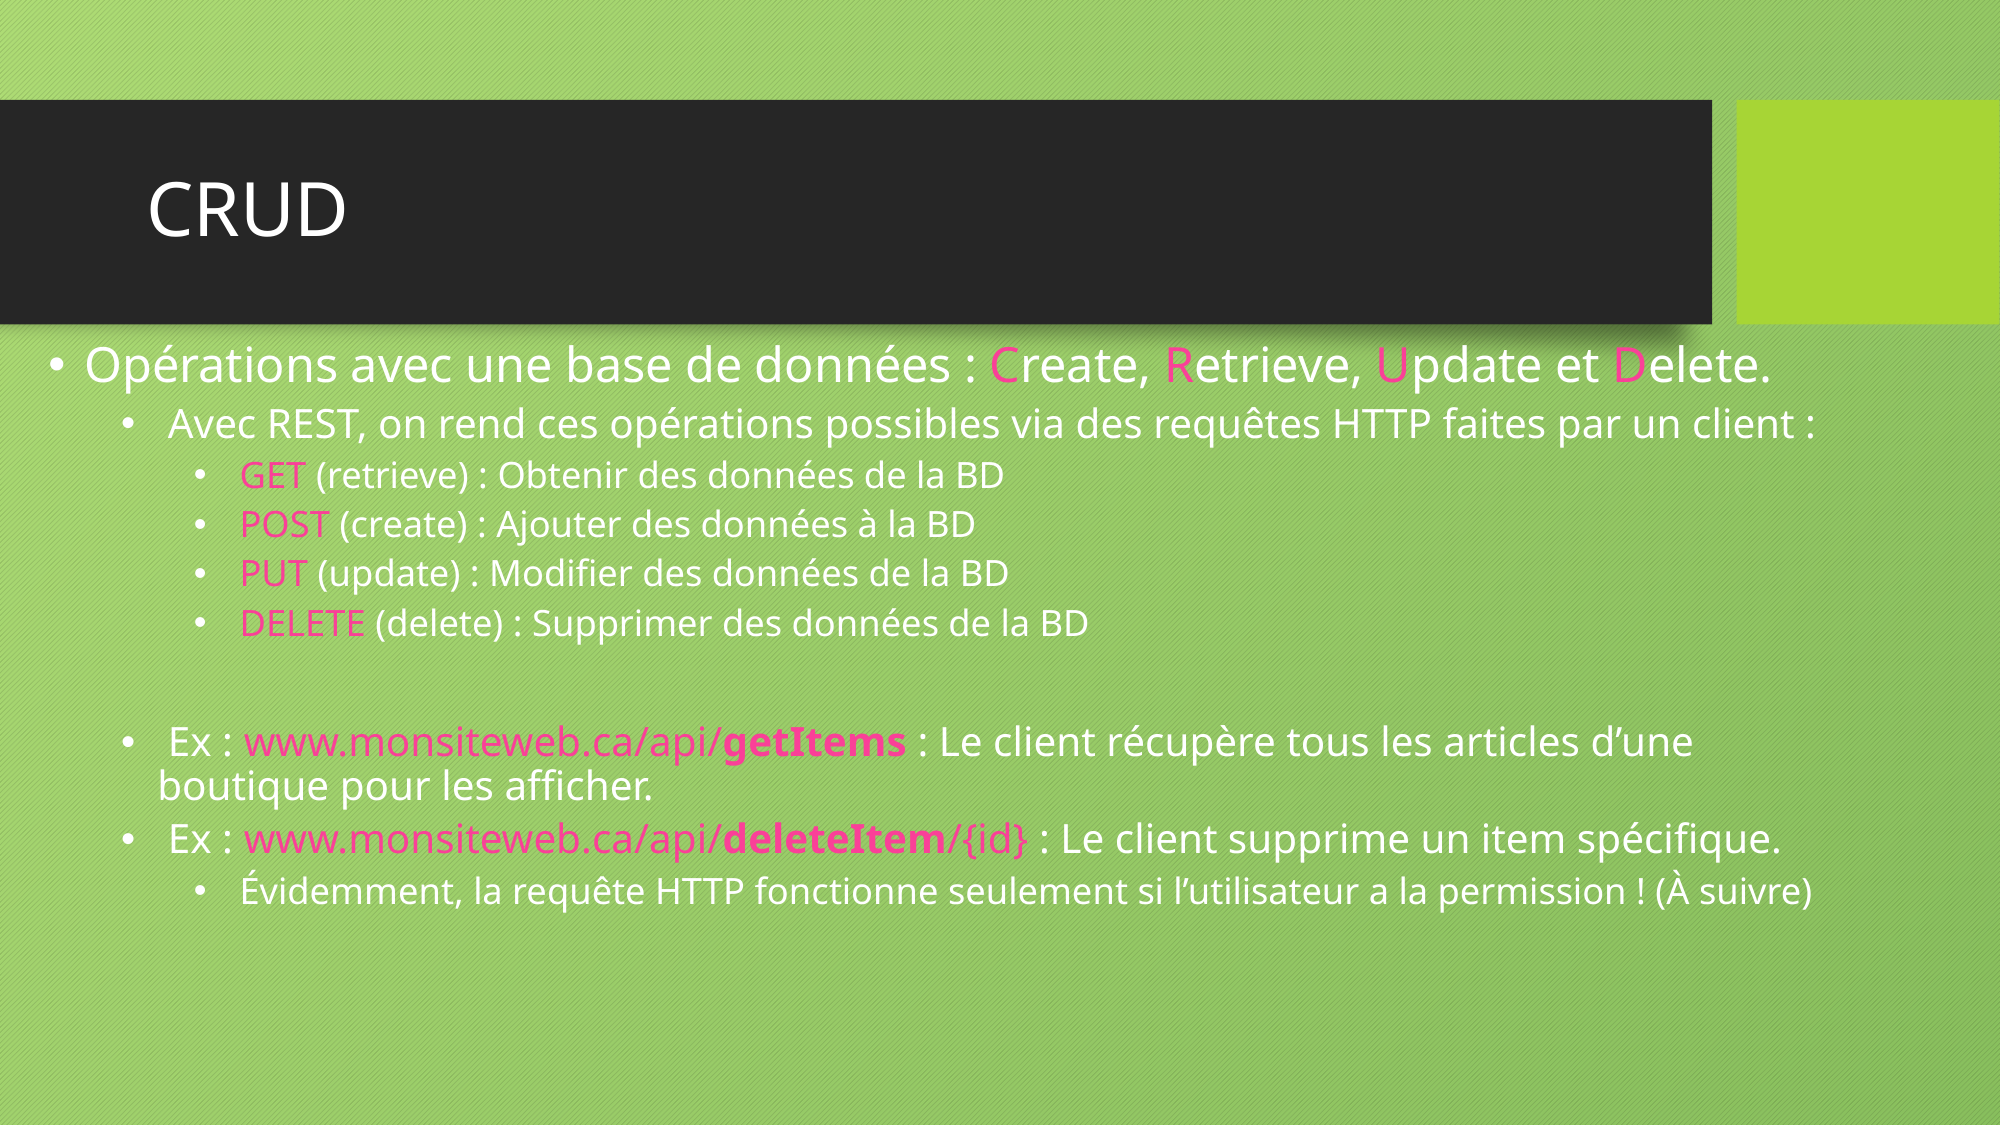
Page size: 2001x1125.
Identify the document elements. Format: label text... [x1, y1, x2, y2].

picture [0, 325, 1713, 376]
title CRUD [111, 123, 1689, 301]
list Opérations avec une base de données : Create, Retrieve, Update et Delete. Avec REST, on rend ces opérations possibles via des requêtes HTTP faites par un client : GET (retrieve) : Obtenir des données de la BD POST (create) : Ajouter des données à la BD PUT (update) : Modifier des données de la BD DELETE (delete) : Supprimer des données de la BD Ex : www.monsiteweb.ca/api/getItems : Le client récupère tous les articles d’une boutique pour les afficher. Ex : www.monsiteweb.ca/api/deleteItem/{id} : Le client supprime un item spécifique. Évidemment, la requête HTTP fonctionne seulement si l’utilisateur a la permission ! (À suivre) [33, 333, 1843, 1086]
